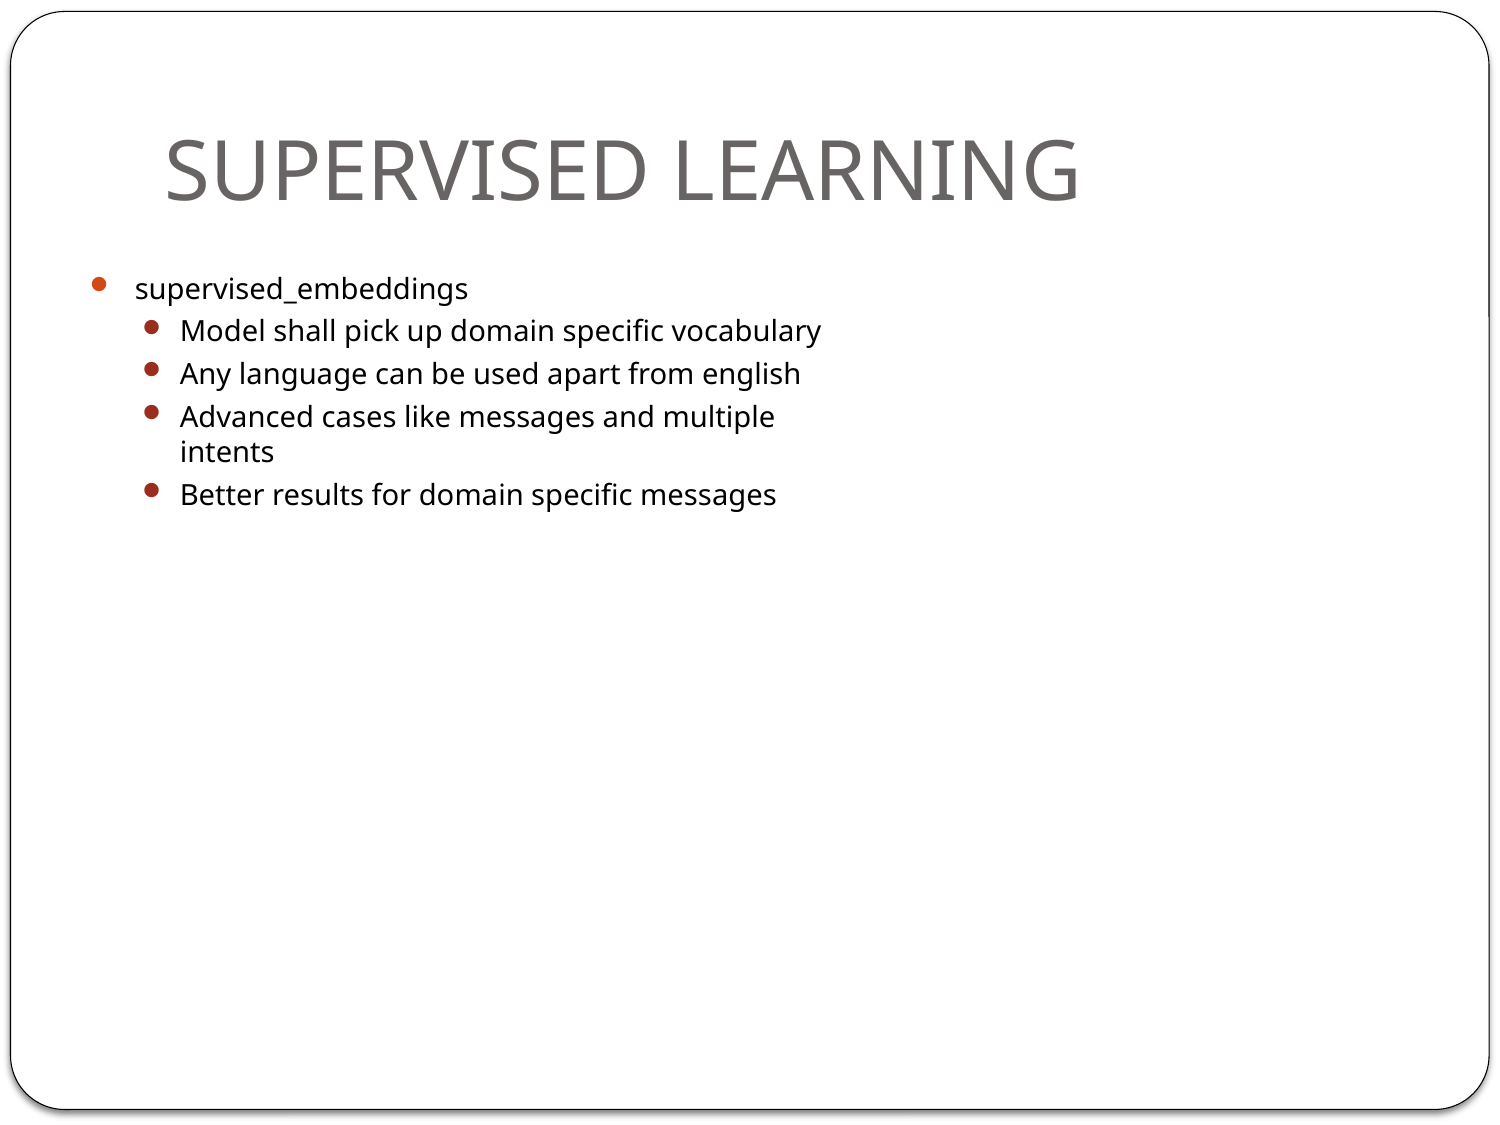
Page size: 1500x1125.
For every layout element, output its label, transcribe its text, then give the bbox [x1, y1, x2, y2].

title SUPERVISED LEARNING [150, 45, 1425, 233]
list supervised_embeddings Model shall pick up domain specific vocabulary Any language can be used apart from english Advanced cases like messages and multiple intents Better results for domain specific messages [75, 262, 844, 610]
